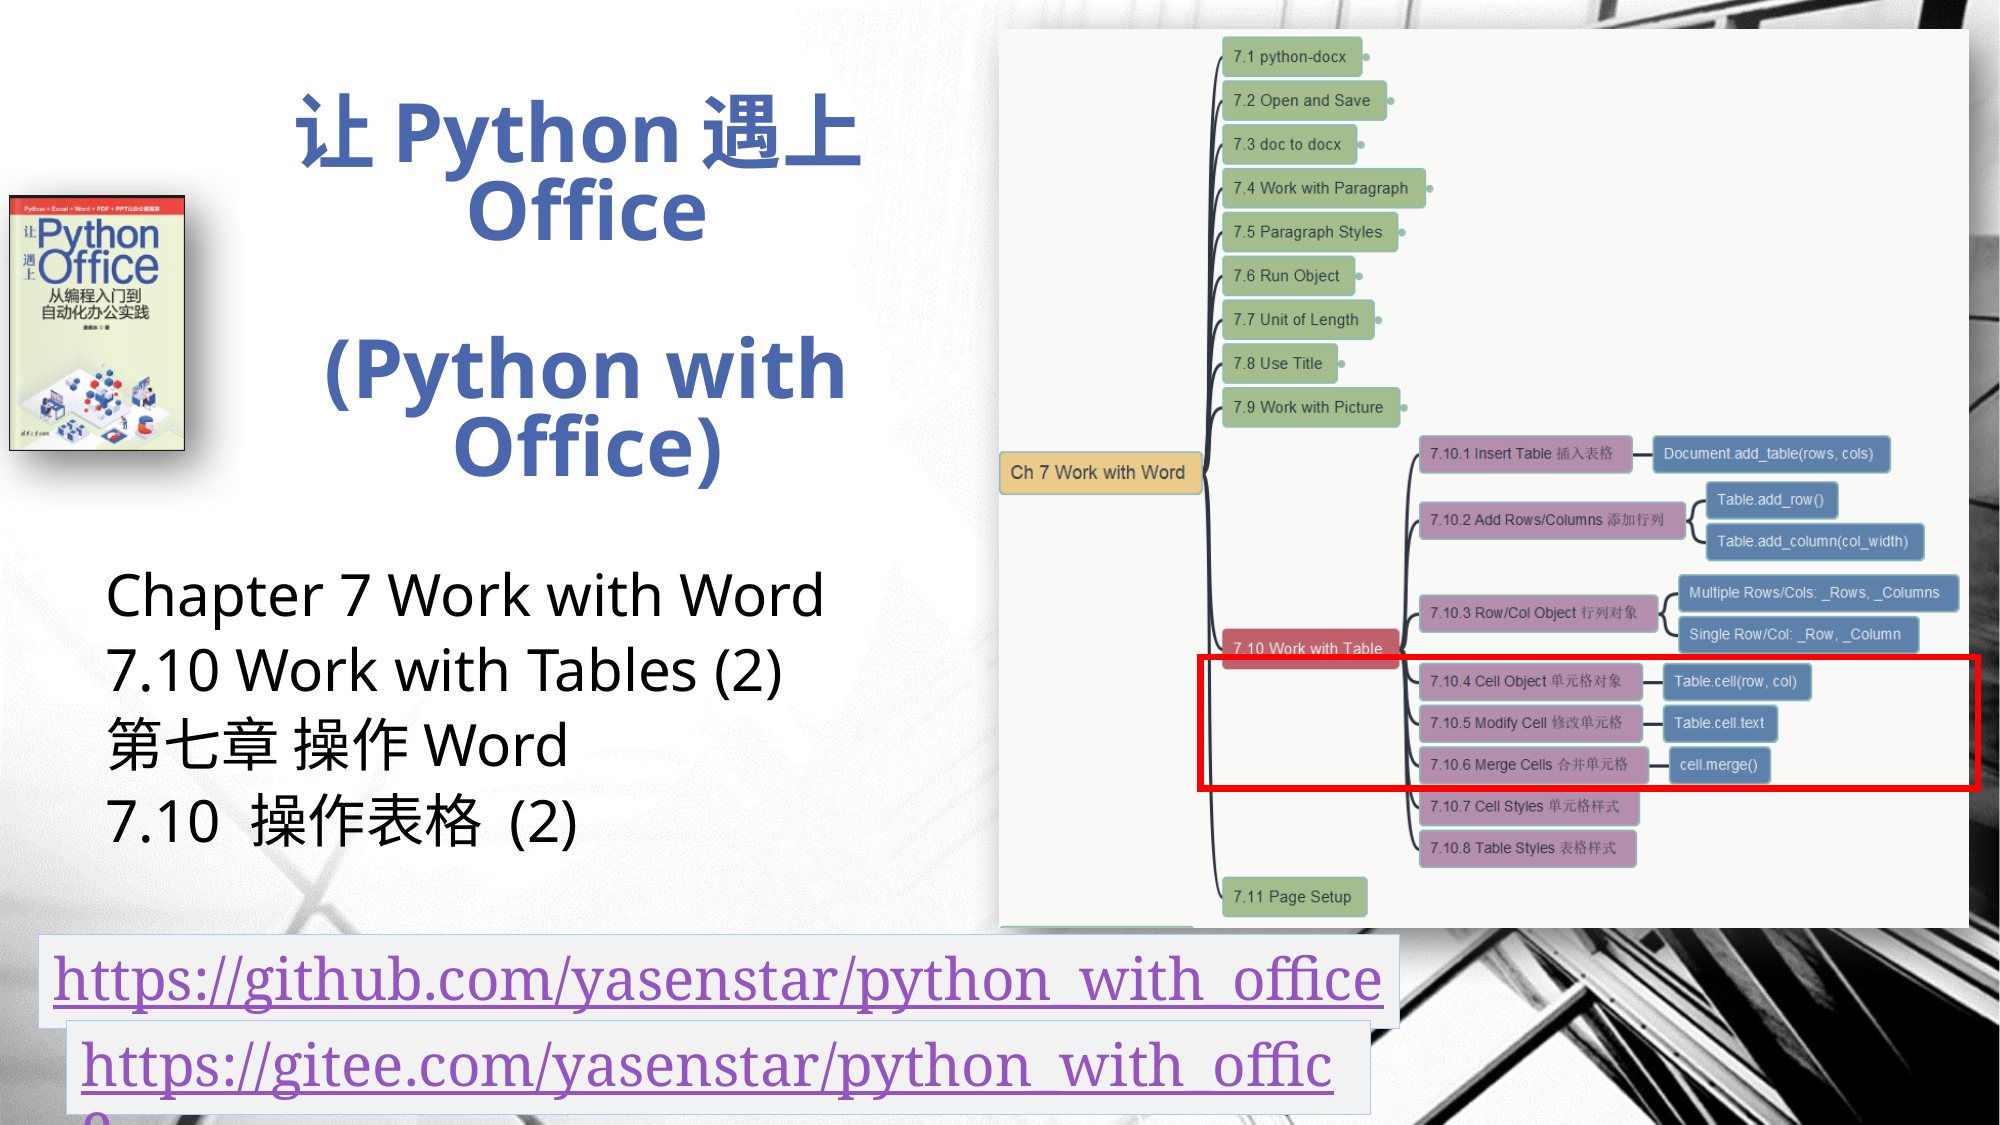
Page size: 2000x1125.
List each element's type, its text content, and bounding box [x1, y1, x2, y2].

text_box https://gitee.com/yasenstar/python_with_office [66, 1020, 1371, 1115]
text_box [1969, 656, 1979, 790]
text_box https://github.com/yasenstar/python_with_office [38, 934, 1400, 1029]
subtitle Chapter 7 Work with Word 7.10 Work with Tables (2) 第七章 操作Word 7.10 操作表格 (2) [90, 558, 999, 917]
title 让Python遇上Office (Python with Office) [174, 87, 999, 500]
picture [0, 0, 2000, 1125]
